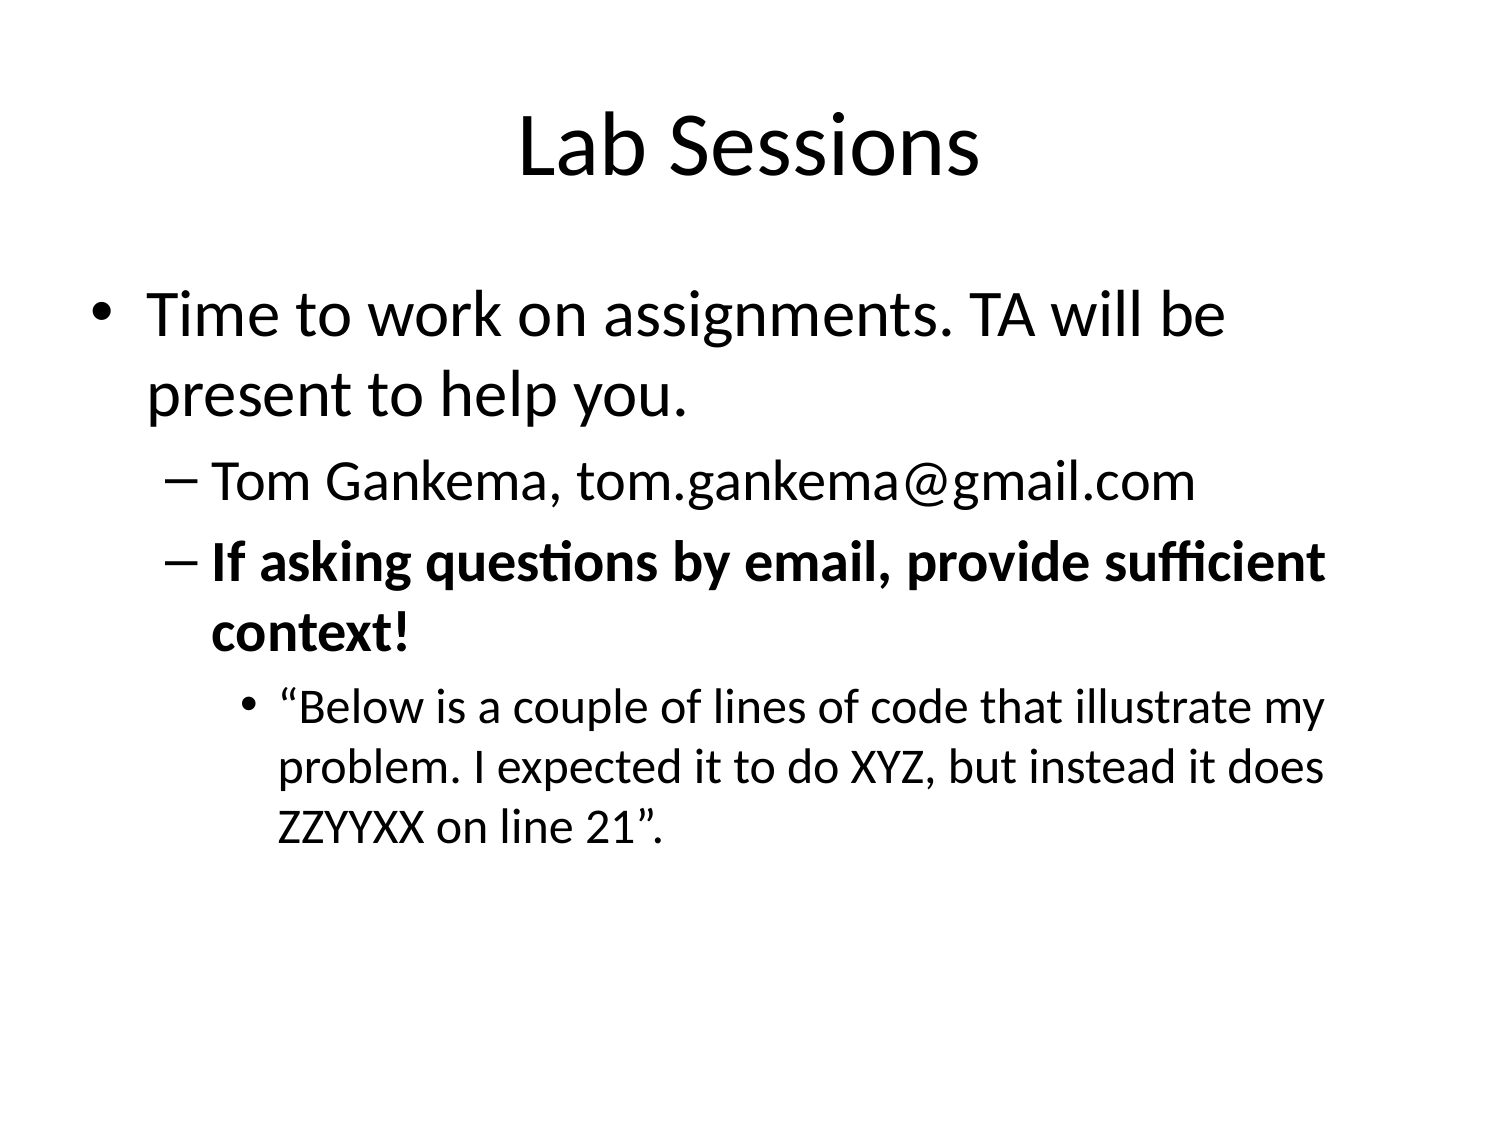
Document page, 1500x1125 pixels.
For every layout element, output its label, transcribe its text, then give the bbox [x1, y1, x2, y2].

list Time to work on assignments. TA will be present to help you. Tom Gankema, tom.gankema@gmail.com If asking questions by email, provide sufficient context! “Below is a couple of lines of code that illustrate my problem. I expected it to do XYZ, but instead it does ZZYYXX on line 21”. [75, 262, 1425, 1005]
title Lab Sessions [75, 45, 1425, 233]
